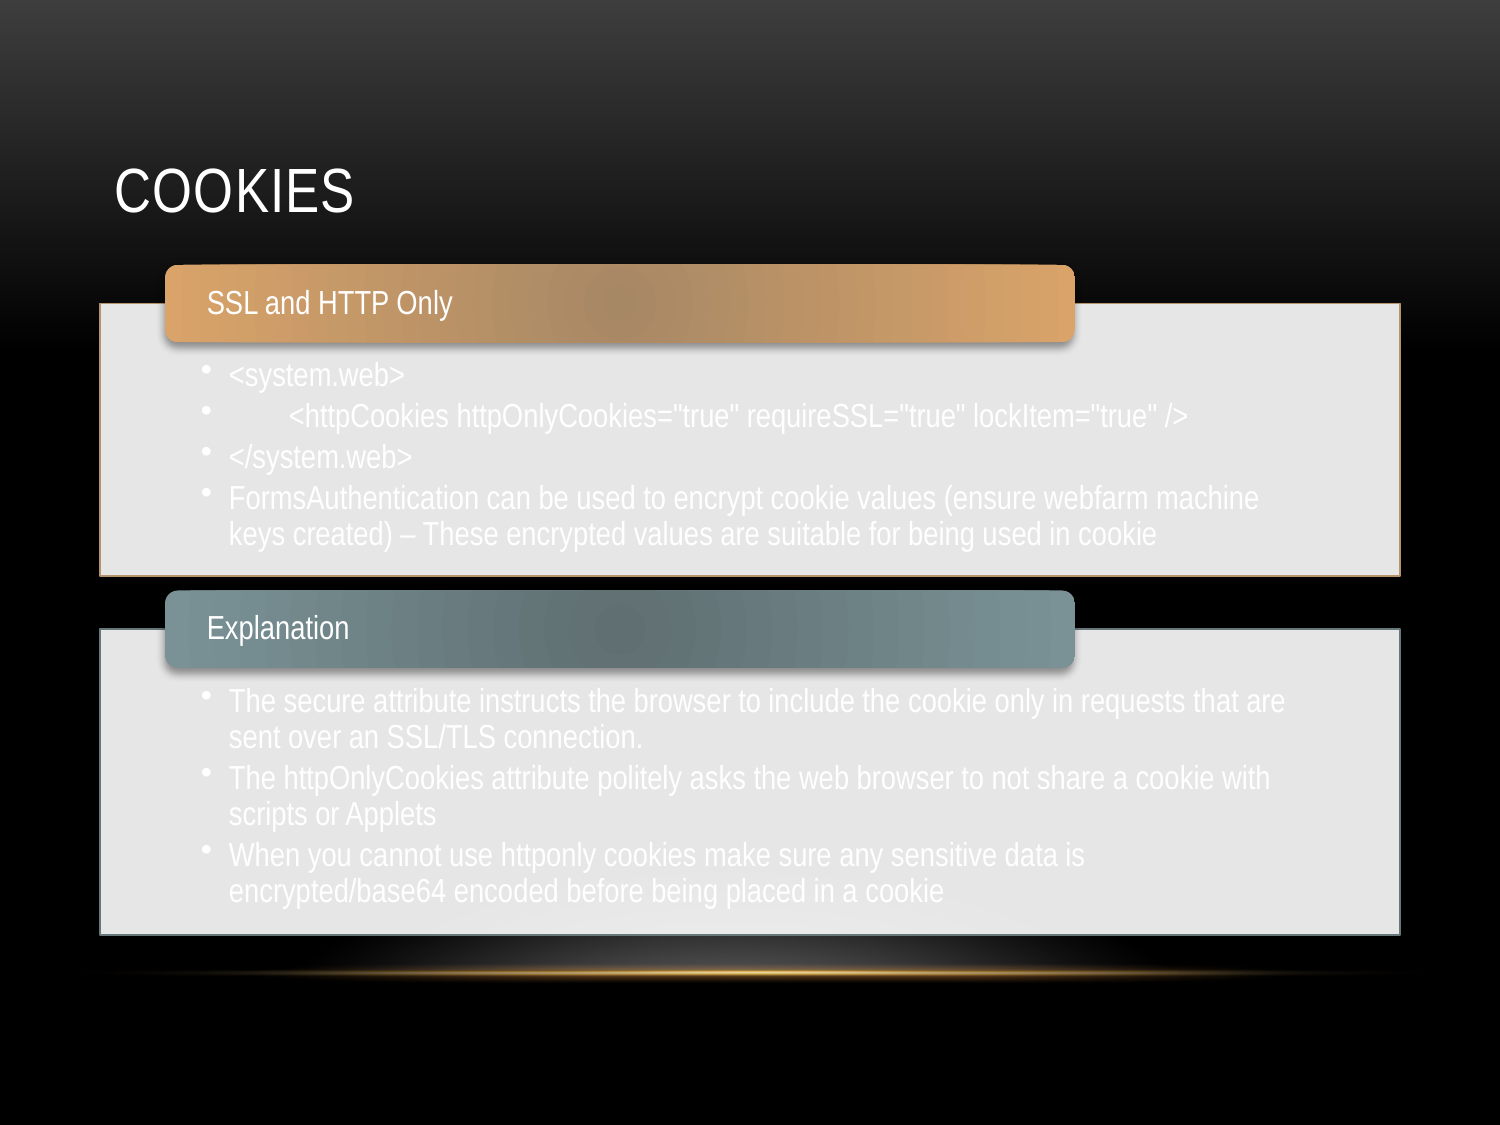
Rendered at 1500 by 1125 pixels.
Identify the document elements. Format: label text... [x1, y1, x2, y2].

title Cookies [99, 45, 1400, 233]
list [99, 262, 1401, 938]
picture [0, 0, 1500, 1125]
